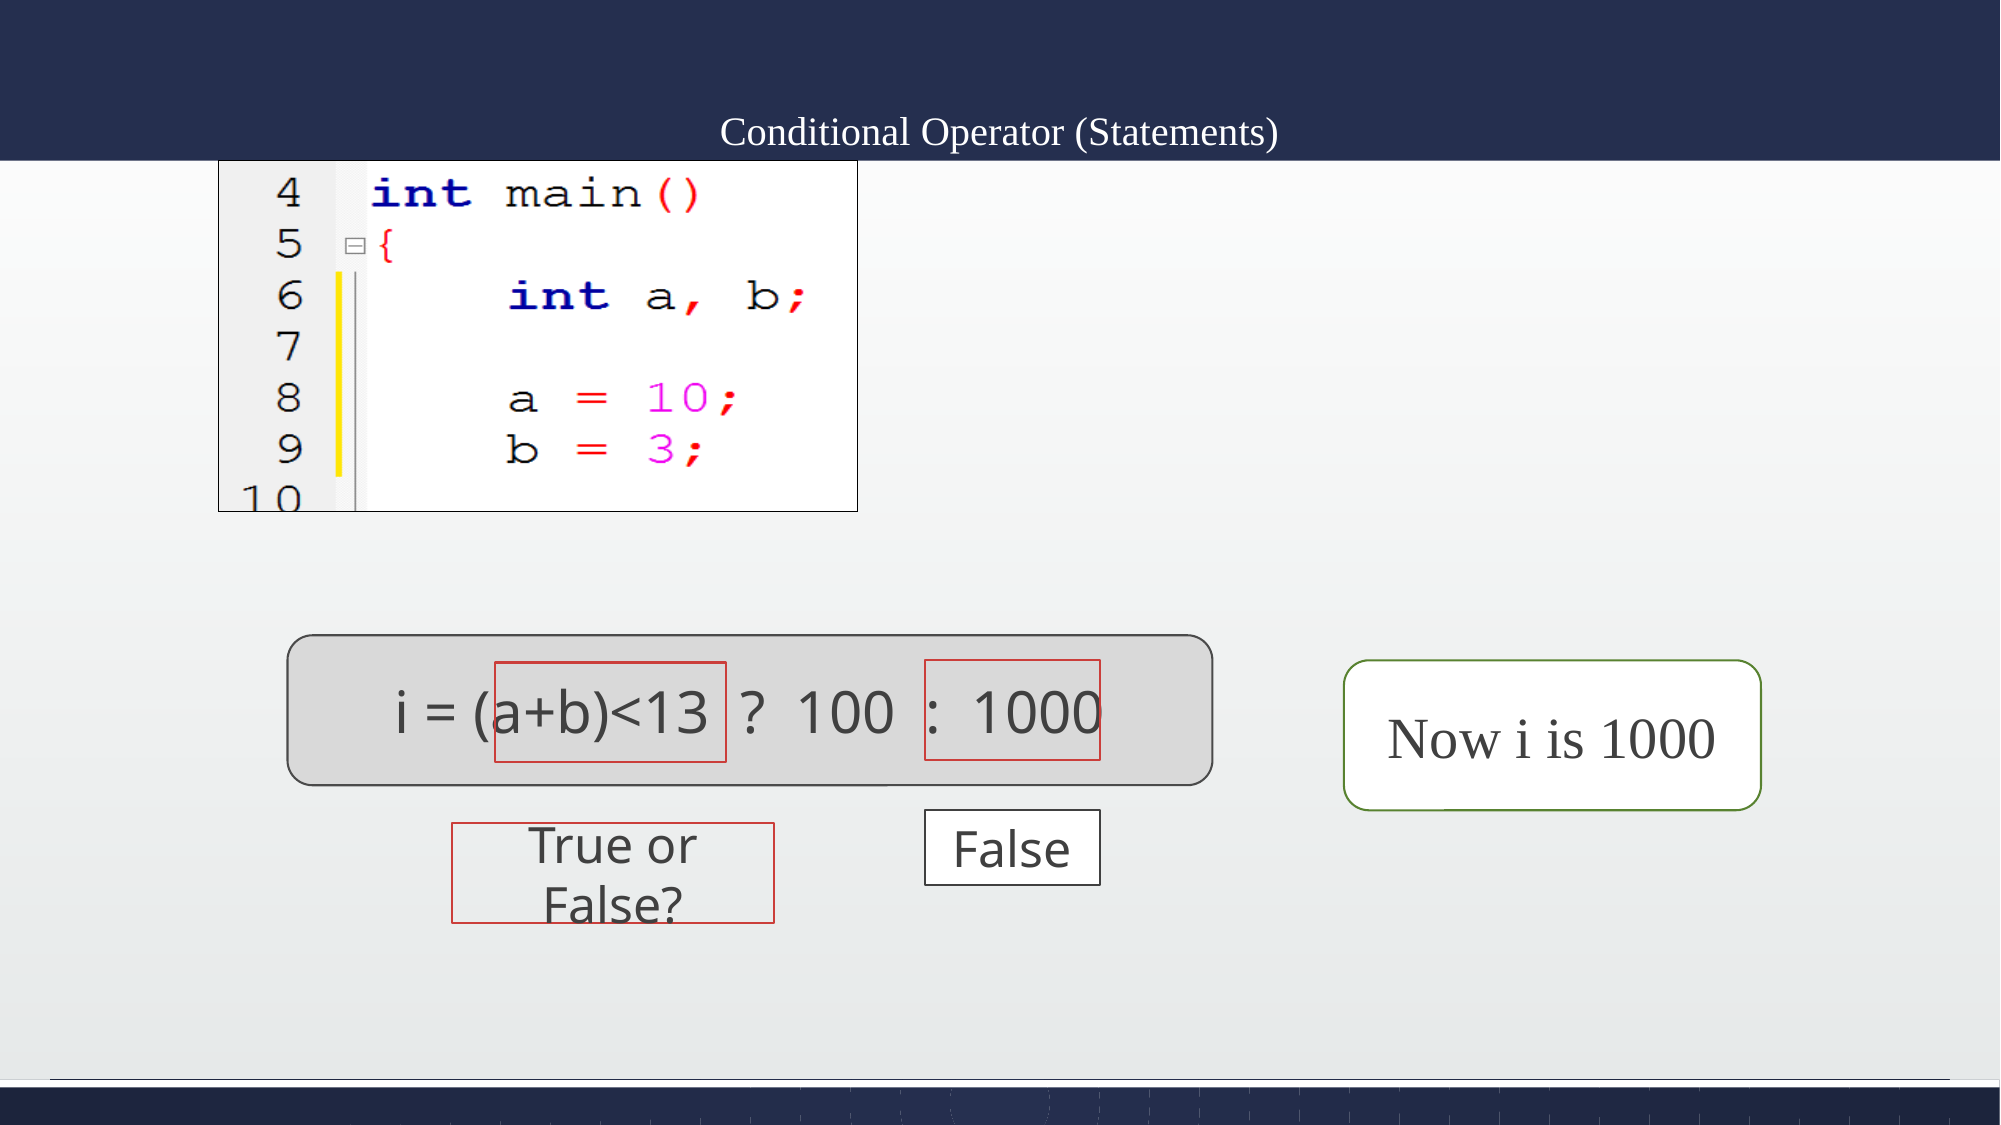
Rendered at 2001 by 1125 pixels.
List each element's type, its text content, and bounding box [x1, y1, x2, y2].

text_box i = (a+b)<13 ? 100 : 1000 [286, 634, 1214, 787]
text_box True or False? [451, 822, 775, 924]
list conditional operator [219, 160, 1780, 1086]
text_box Now i is 1000 [1342, 659, 1763, 812]
title Conditional Operator (Statements) [0, 0, 2000, 161]
text_box False [924, 809, 1101, 886]
text_box [924, 659, 1101, 761]
text_box [494, 661, 727, 763]
picture [219, 160, 857, 511]
